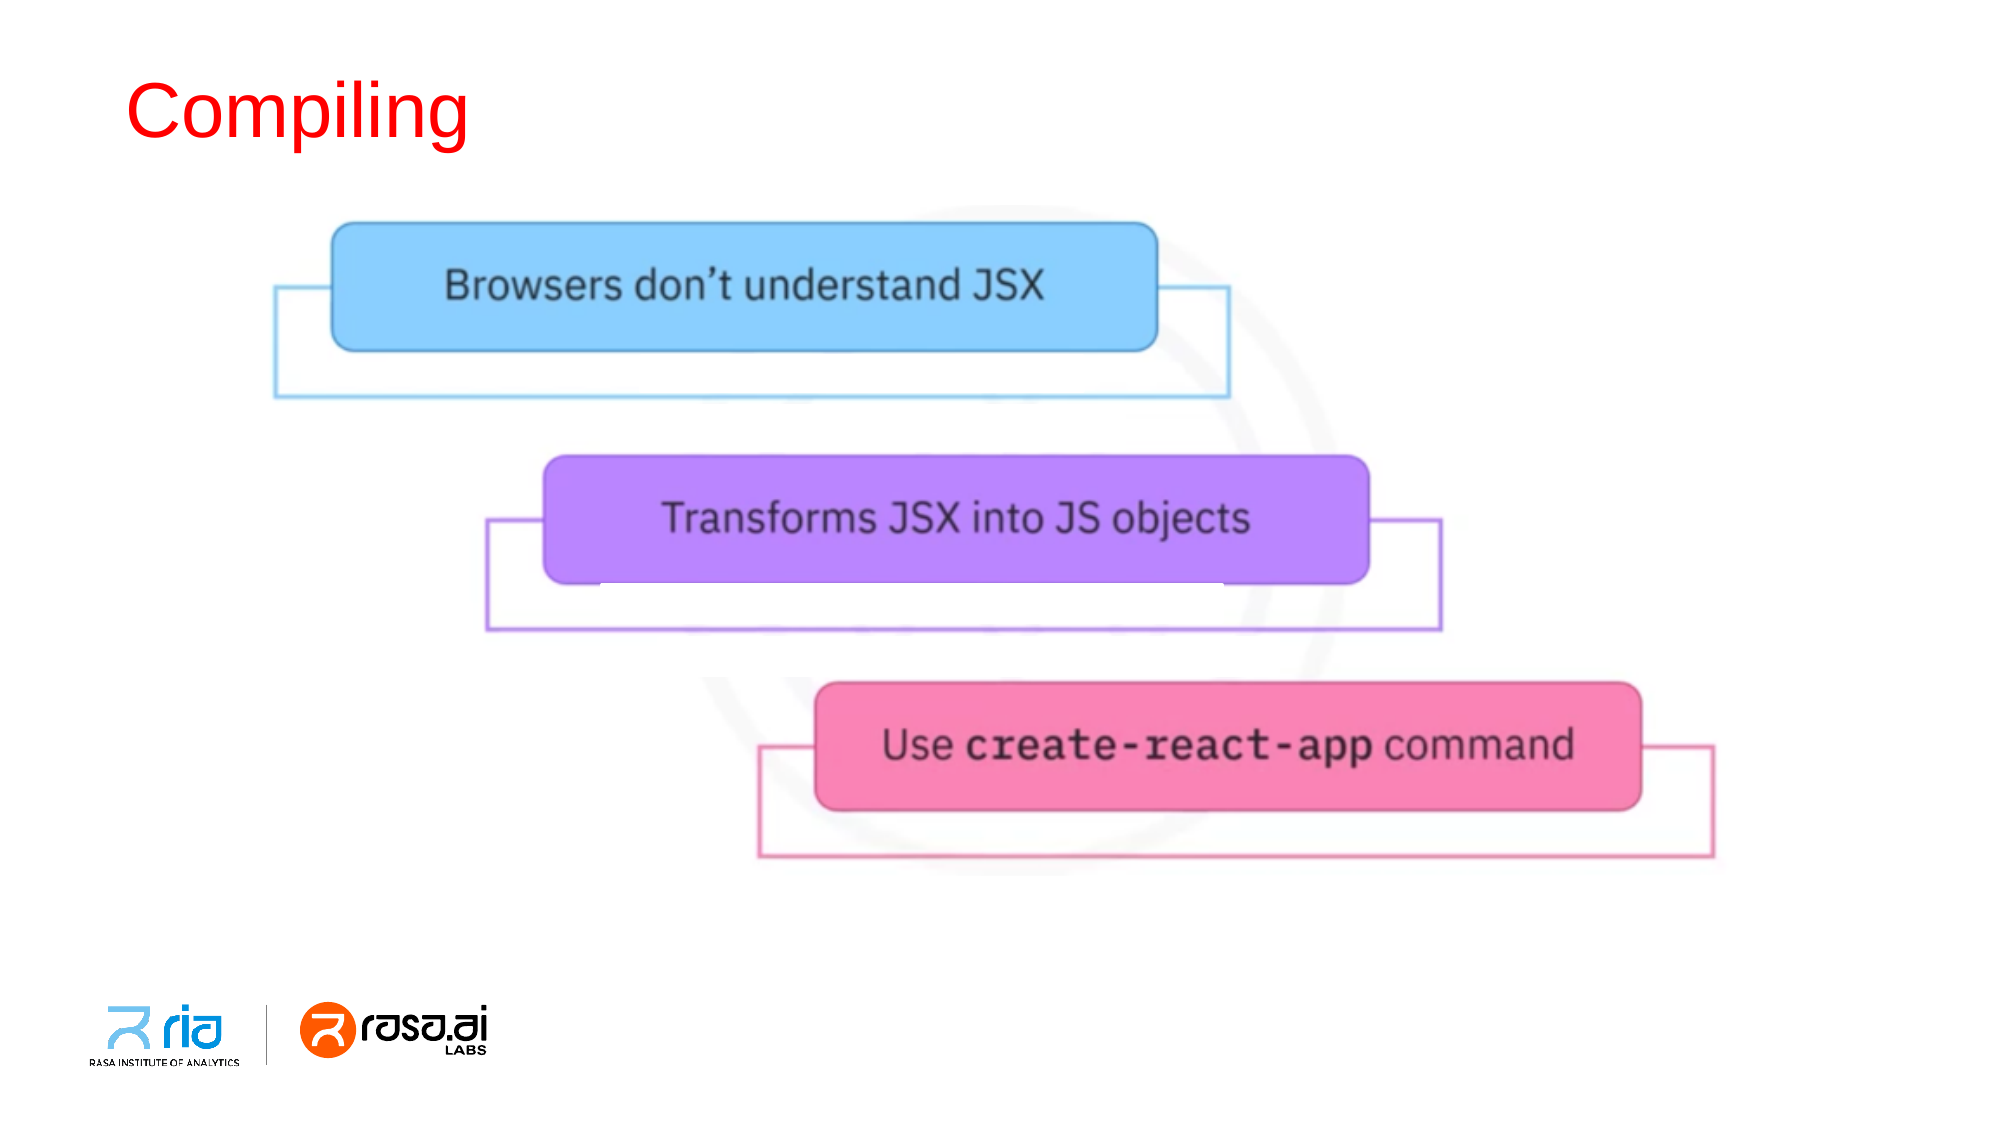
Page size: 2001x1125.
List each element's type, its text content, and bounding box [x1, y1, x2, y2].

picture [78, 992, 250, 1078]
title Compiling [125, 59, 1791, 154]
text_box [254, 205, 1746, 877]
